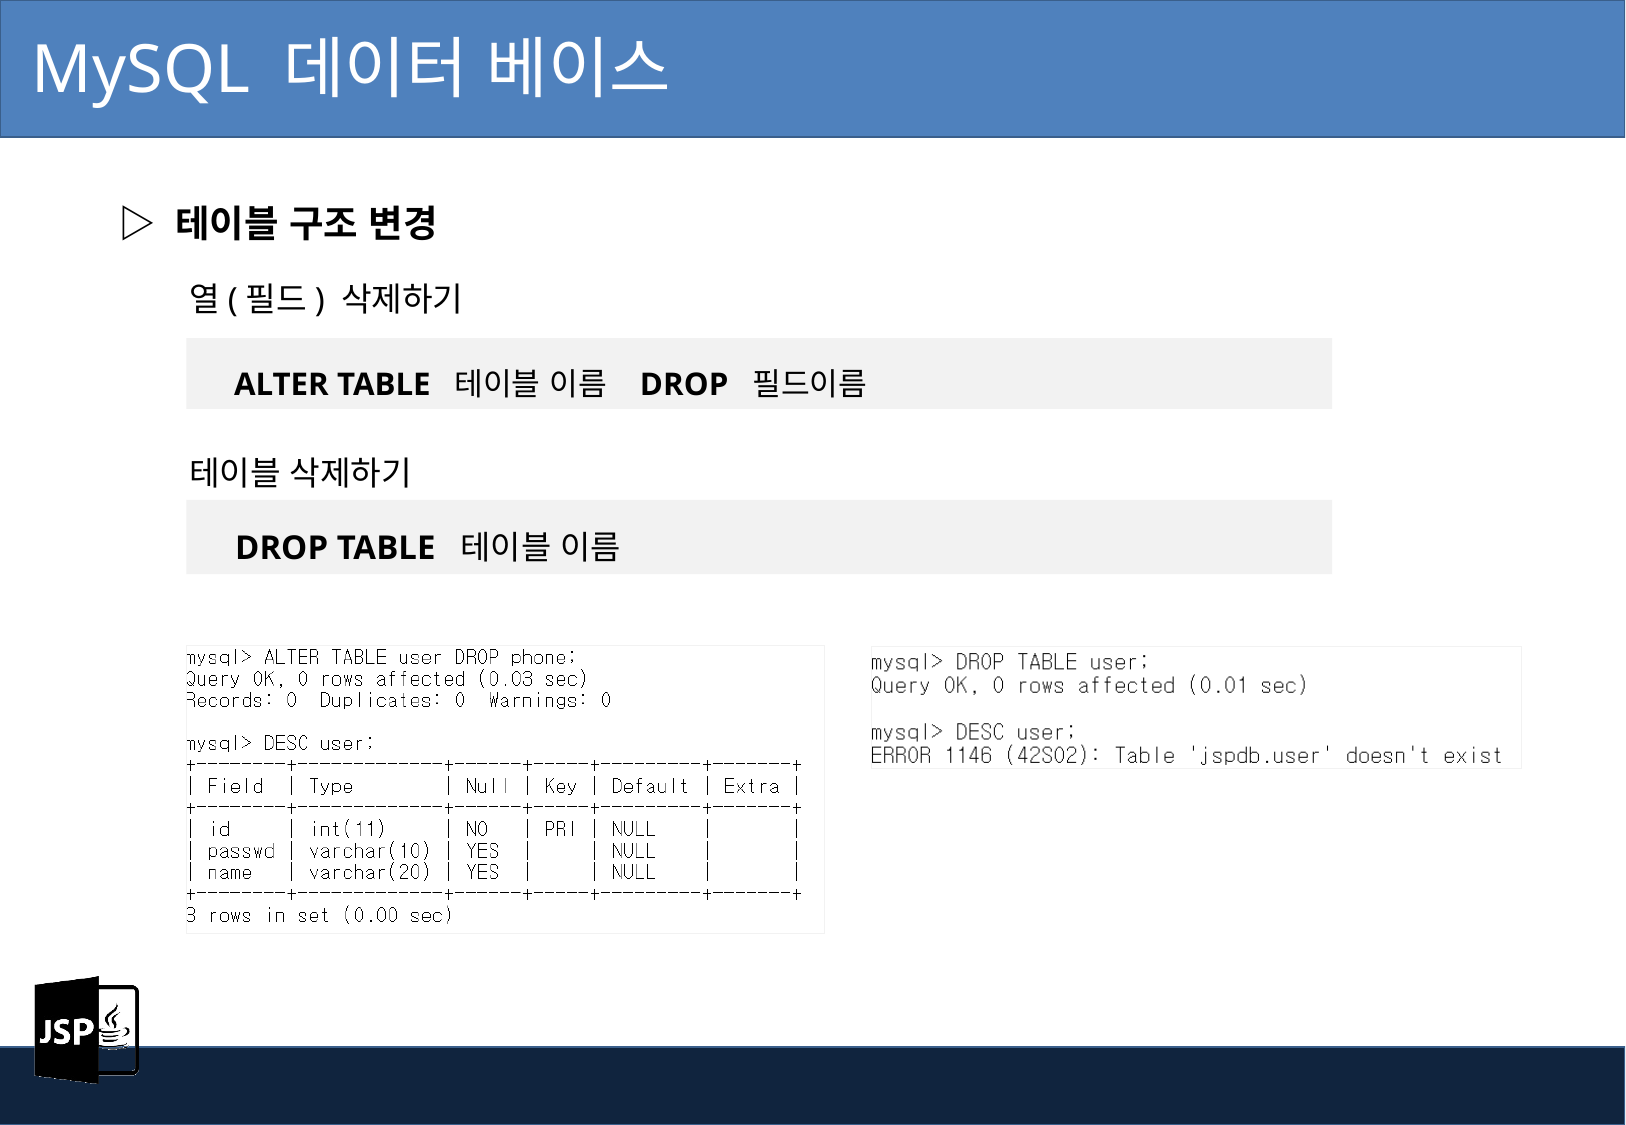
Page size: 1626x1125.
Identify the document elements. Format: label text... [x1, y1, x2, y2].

text_box 테이블 삭제하기 [174, 444, 742, 499]
text_box ▷ 테이블 구조 변경 [103, 193, 1581, 253]
picture [186, 644, 825, 934]
text_box ALTER TABLE 테이블 이름 DROP 필드이름 [186, 338, 1333, 409]
text_box 열(필드) 삭제하기 [174, 270, 742, 326]
text_box MySQL 데이터 베이스 [0, 0, 834, 136]
picture [32, 976, 141, 1084]
text_box DROP TABLE 테이블 이름 [186, 499, 1333, 575]
picture [871, 646, 1522, 770]
